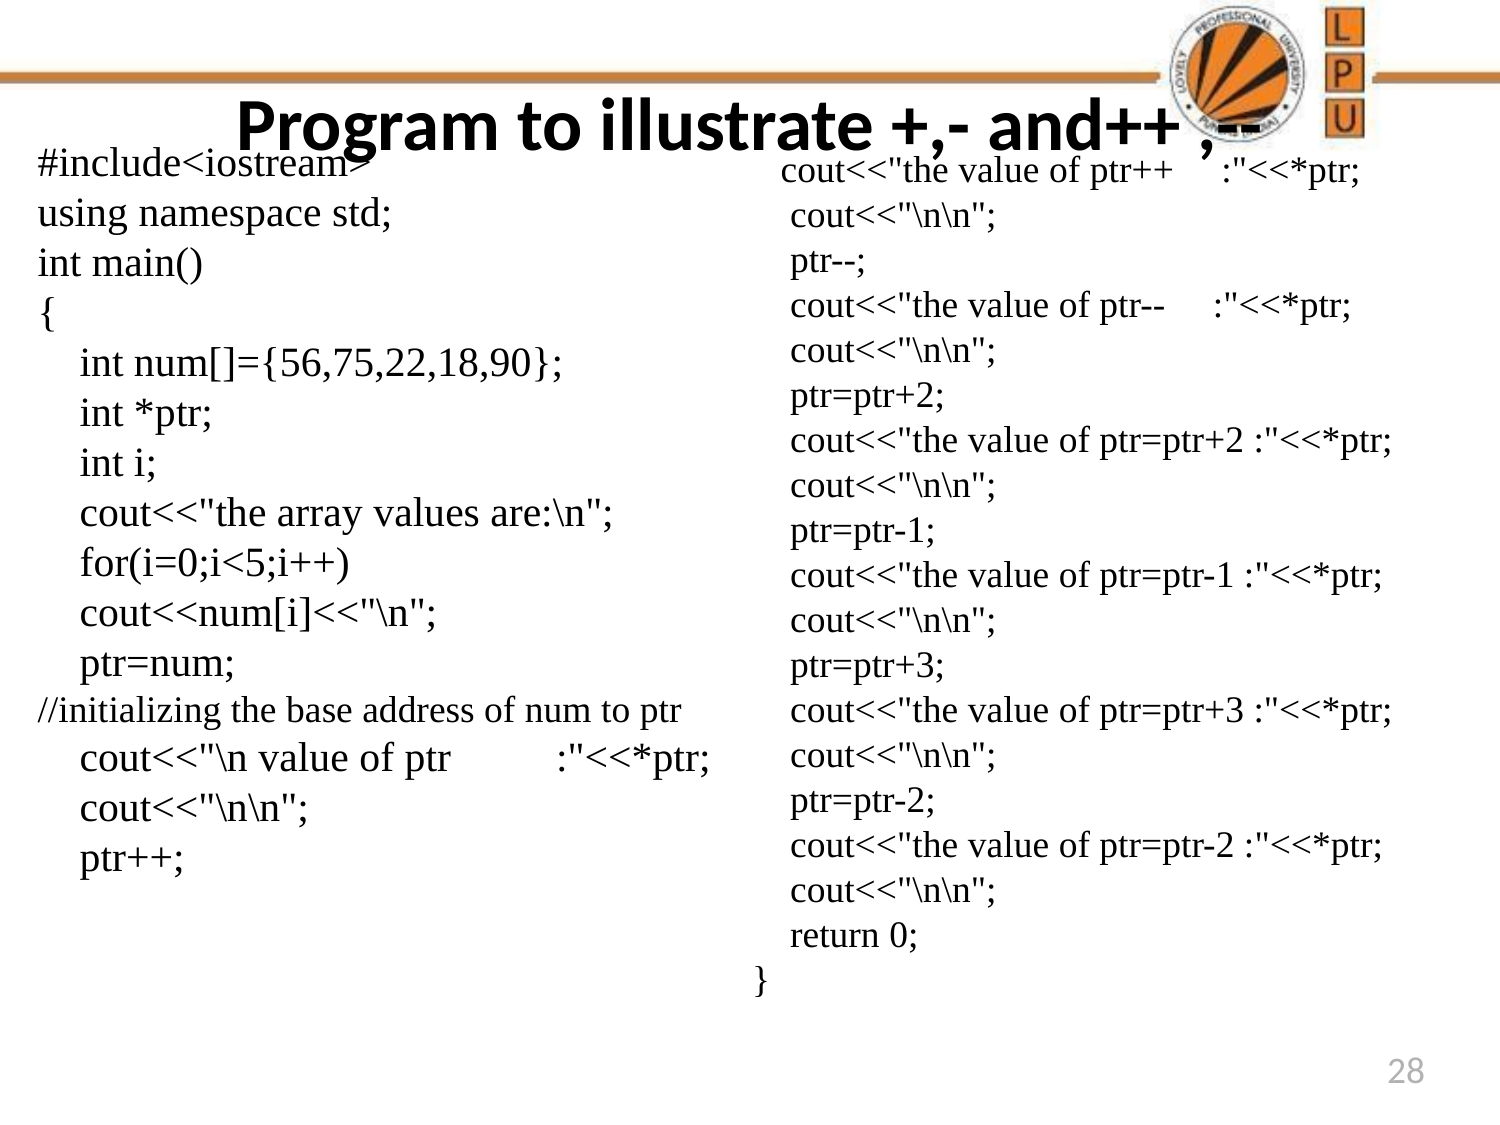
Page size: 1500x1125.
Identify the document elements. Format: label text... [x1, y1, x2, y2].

slide_number 28 [1080, 1053, 1425, 1103]
text_box cout<<"the value of ptr++ :"<<*ptr; cout<<"\n\n"; ptr--; cout<<"the value of ptr-- :"<<*ptr; cout<<"\n\n"; ptr=ptr+2; cout<<"the value of ptr=ptr+2 :"<<*ptr; cout<<"\n\n"; ptr=ptr-1; cout<<"the value of ptr=ptr-1 :"<<*ptr; cout<<"\n\n"; ptr=ptr+3; cout<<"the value of ptr=ptr+3 :"<<*ptr; cout<<"\n\n"; ptr=ptr-2; cout<<"the value of ptr=ptr-2 :"<<*ptr; cout<<"\n\n"; return 0; } [737, 167, 1488, 1053]
list #include<iostream> using namespace std; int main() { int num[]={56,75,22,18,90}; int *ptr; int i; cout<<"the array values are:\n"; for(i=0;i<5;i++) cout<<num[i]<<"\n"; ptr=num; //initializing the base address of num to ptr cout<<"\n value of ptr :"<<*ptr; cout<<"\n\n"; ptr++; [37, 167, 713, 988]
picture [0, 0, 1500, 75]
title Program to illustrate +,- and++ ,-- [0, 75, 1500, 167]
